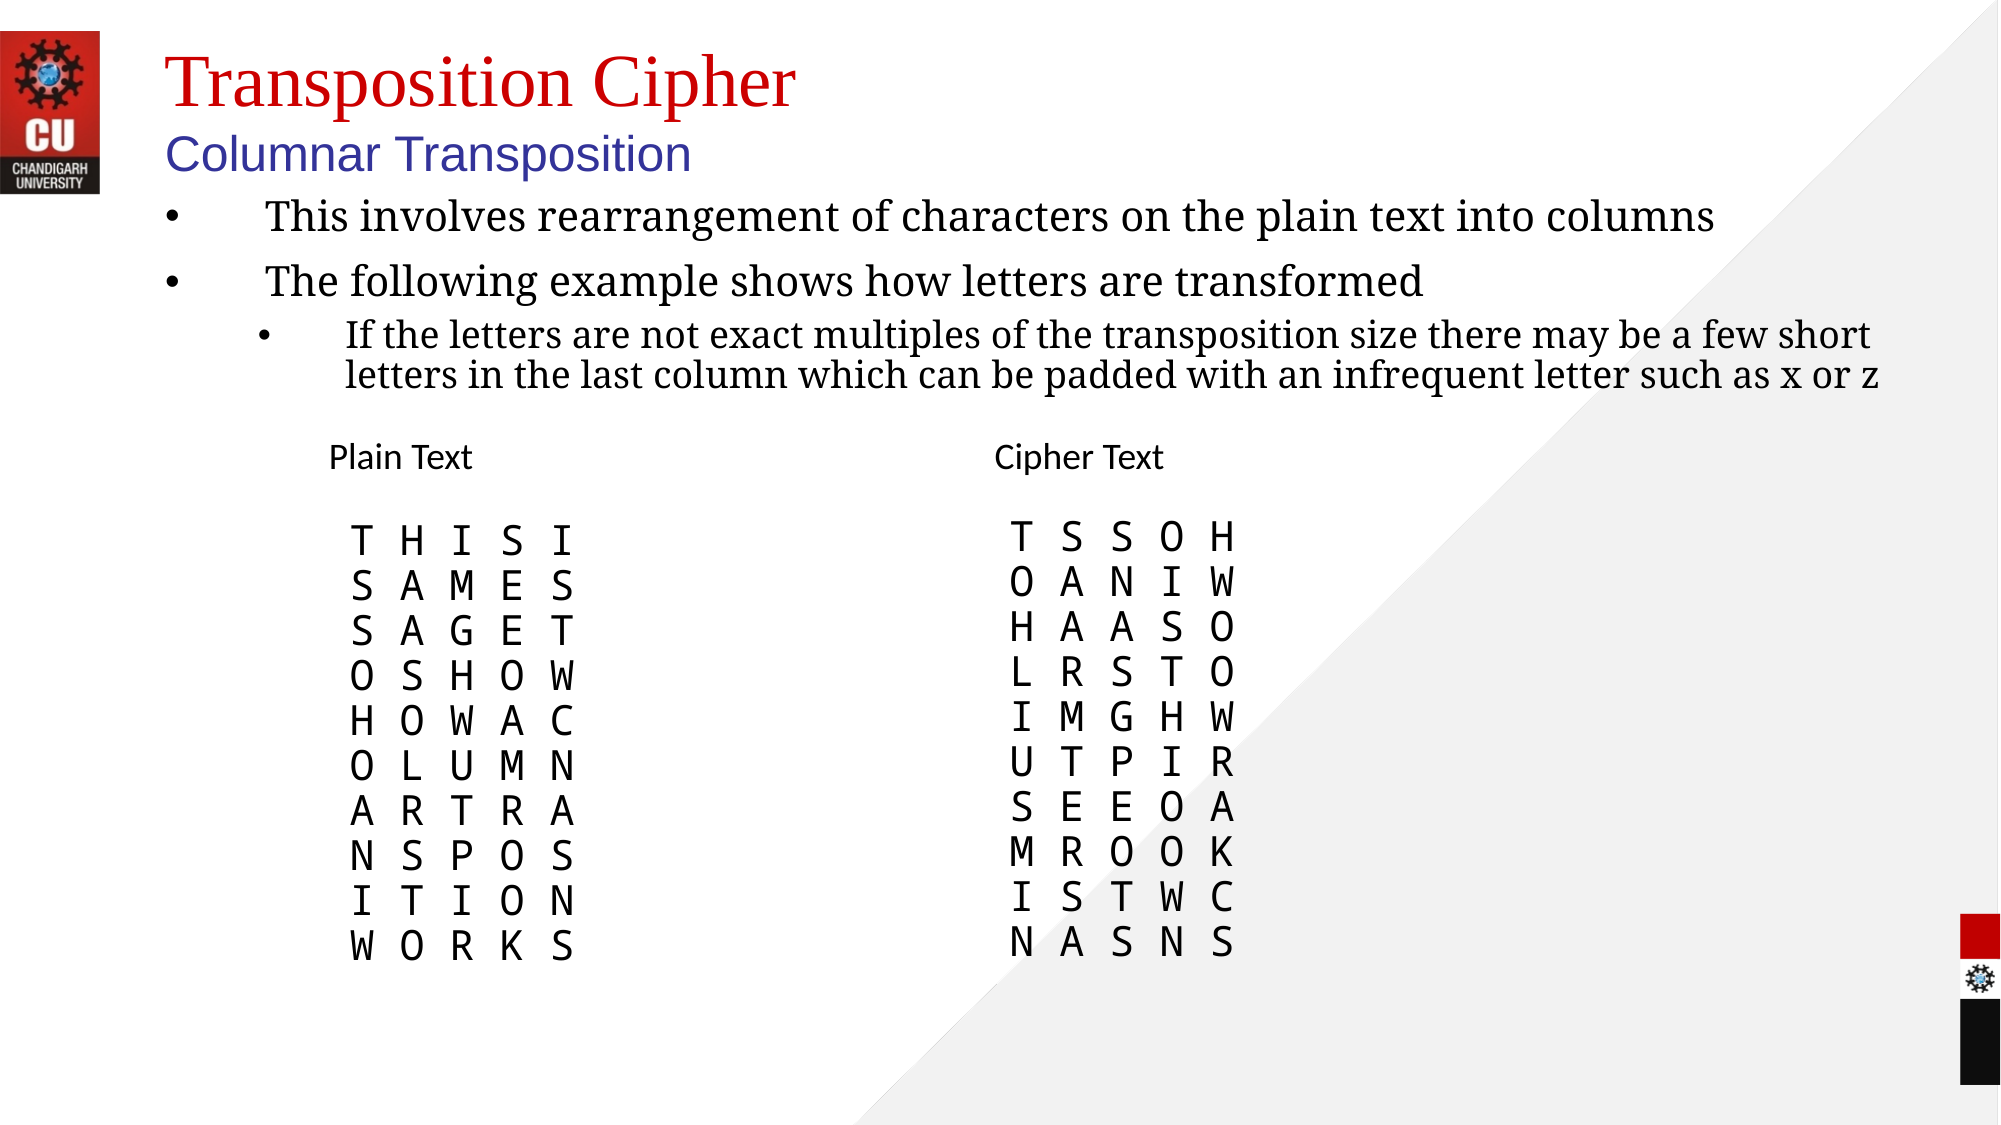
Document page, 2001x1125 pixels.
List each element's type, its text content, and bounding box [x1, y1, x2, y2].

text_box Plain Text [314, 424, 489, 485]
text_box T S S O H O A N I W H A A S O L R S T O I M G H W U T P I R S E E O A M R O O K I S T W C N A S N S [994, 507, 1275, 973]
text_box Transposition Cipher Columnar Transposition [150, 12, 1850, 200]
text_box T H I S I S A M E S S A G E T O S H O W H O W A C O L U M N A R T R A N S P O S I T I O N W O R K S [334, 512, 615, 977]
text_box Cipher Text [979, 424, 1180, 485]
list This involves rearrangement of characters on the plain text into columns The following example shows how letters are transformed If the letters are not exact multiples of the transposition size there may be a few short letters in the last column which can be padded with an infrequent letter such as x or z [150, 187, 1950, 425]
picture [0, 0, 2001, 1125]
